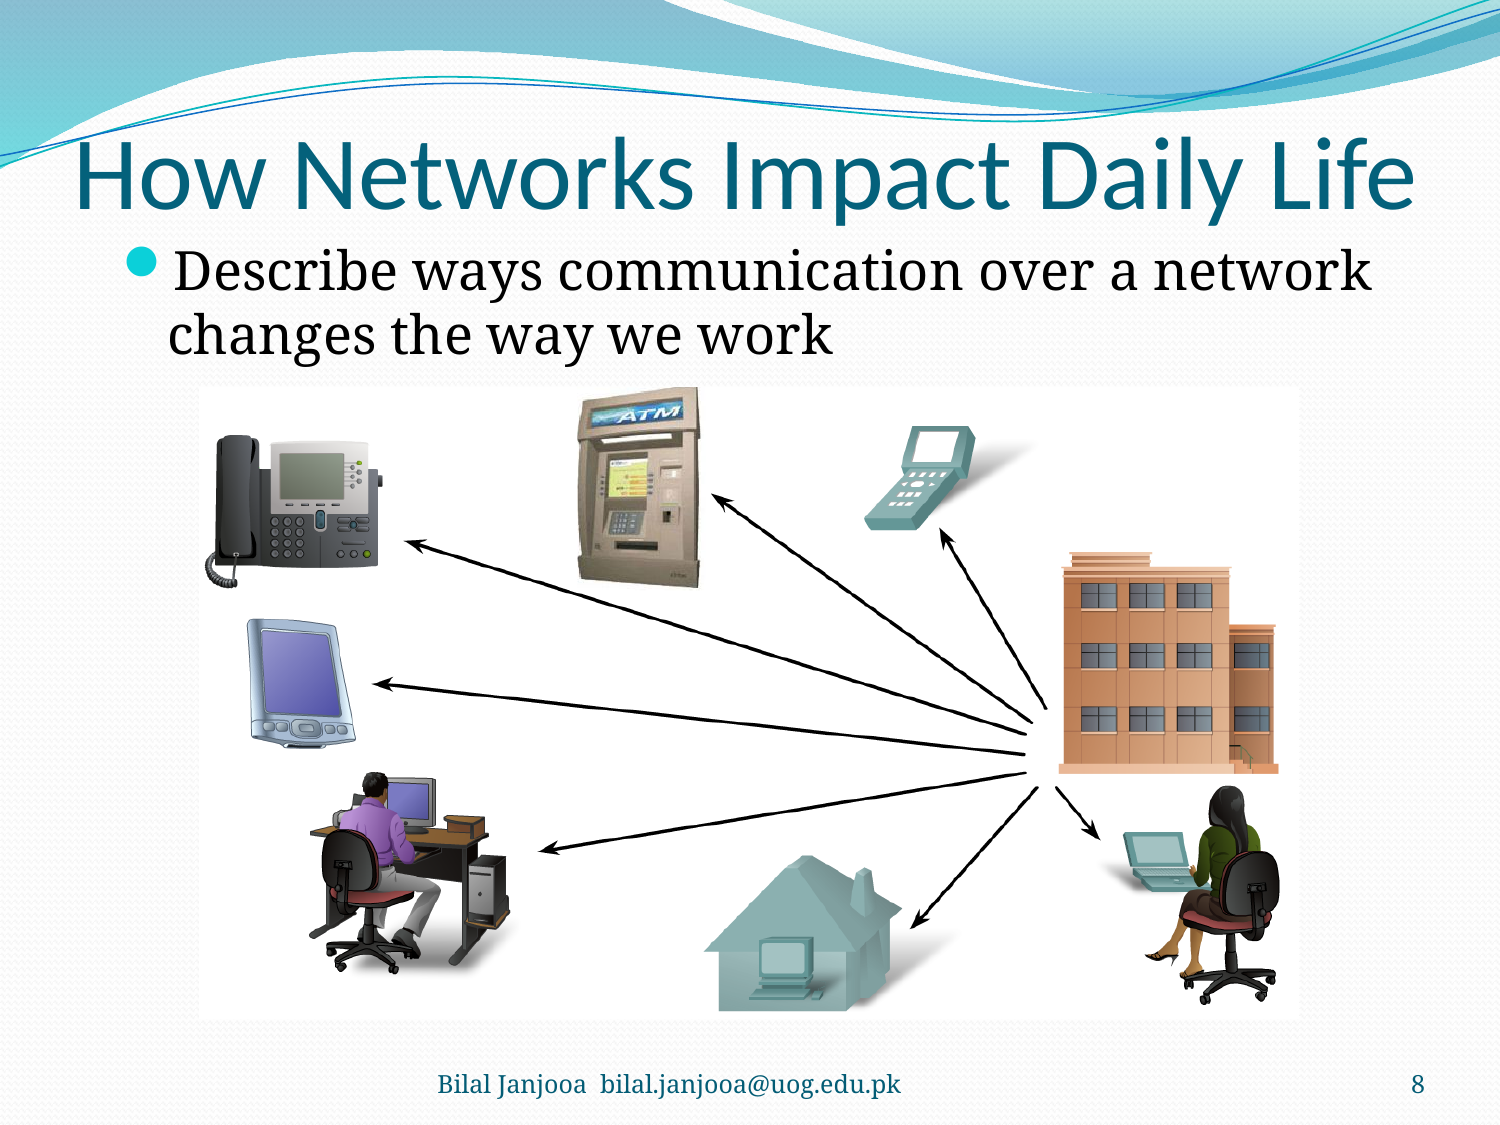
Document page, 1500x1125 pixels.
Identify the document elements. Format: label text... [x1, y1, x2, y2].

footer Bilal Janjooa bilal.janjooa@uog.edu.pk [437, 1042, 988, 1103]
list Describe ways communication over a network changes the way we work [107, 228, 1411, 1062]
picture [198, 387, 1299, 1019]
title How Networks Impact Daily Life [73, 42, 1424, 231]
title Network Architecture Characteristics [192, 389, 1305, 1032]
slide_number 8 [1299, 1042, 1425, 1103]
